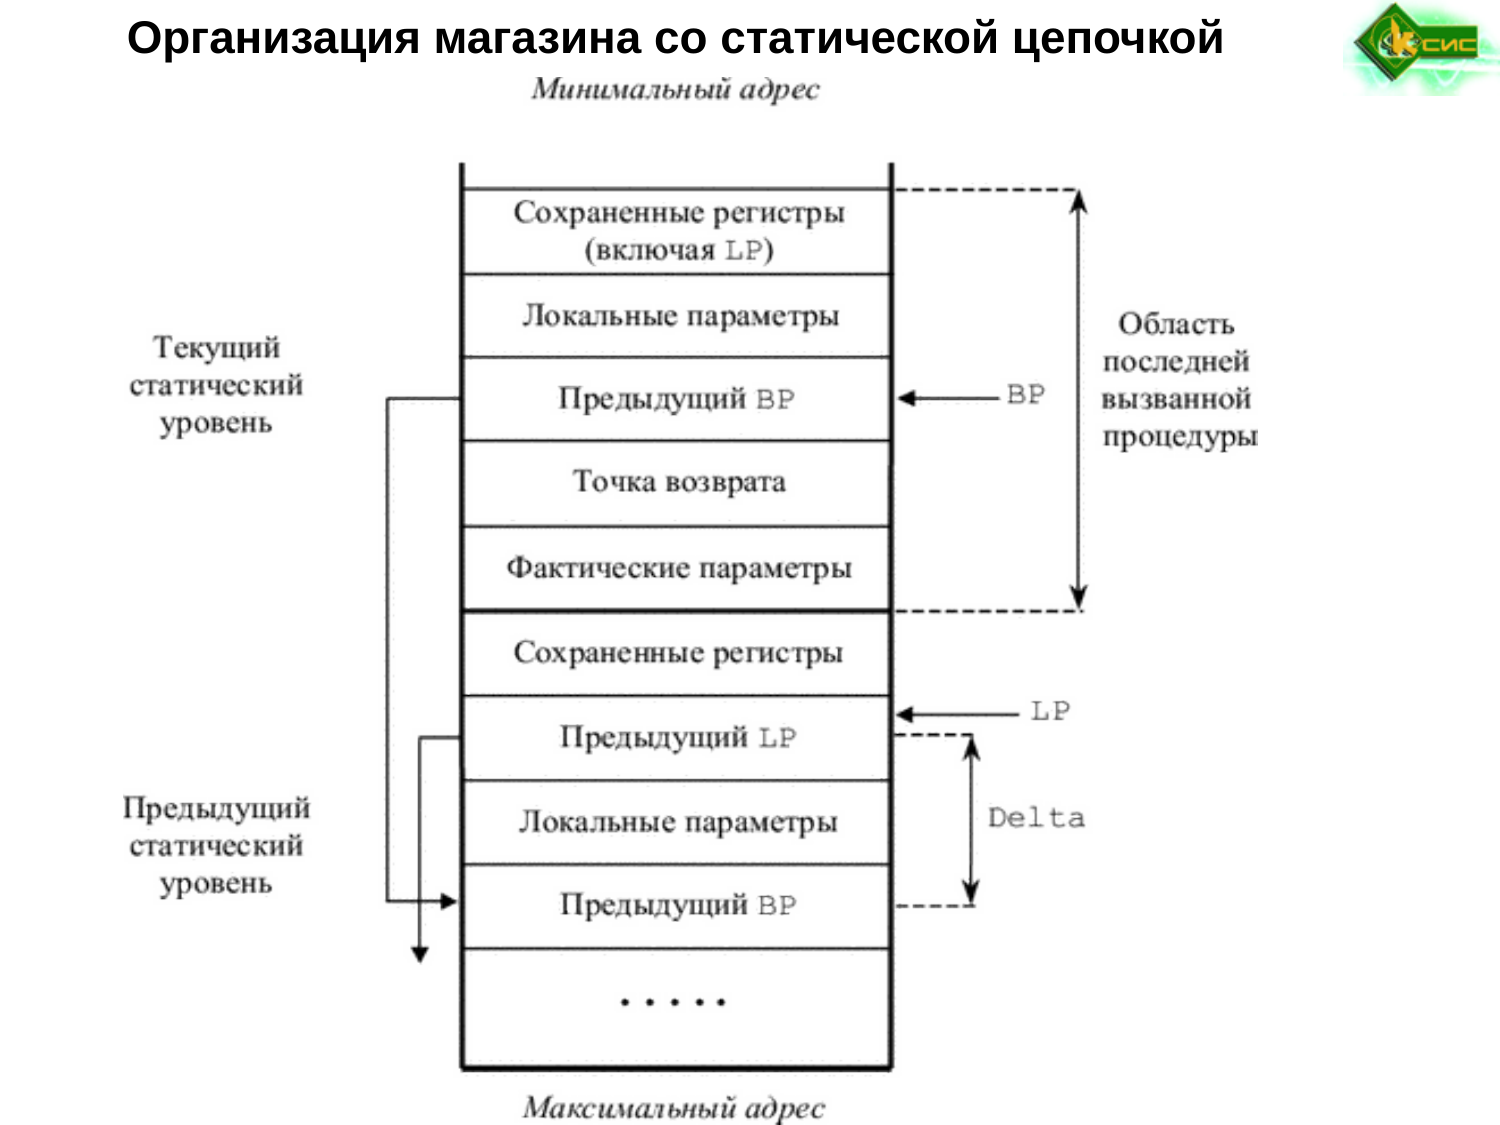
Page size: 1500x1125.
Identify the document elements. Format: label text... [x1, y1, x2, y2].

text_box Организация магазина со статической цепочкой [112, 0, 1341, 70]
picture [1343, 0, 1500, 96]
picture [123, 77, 1259, 1125]
